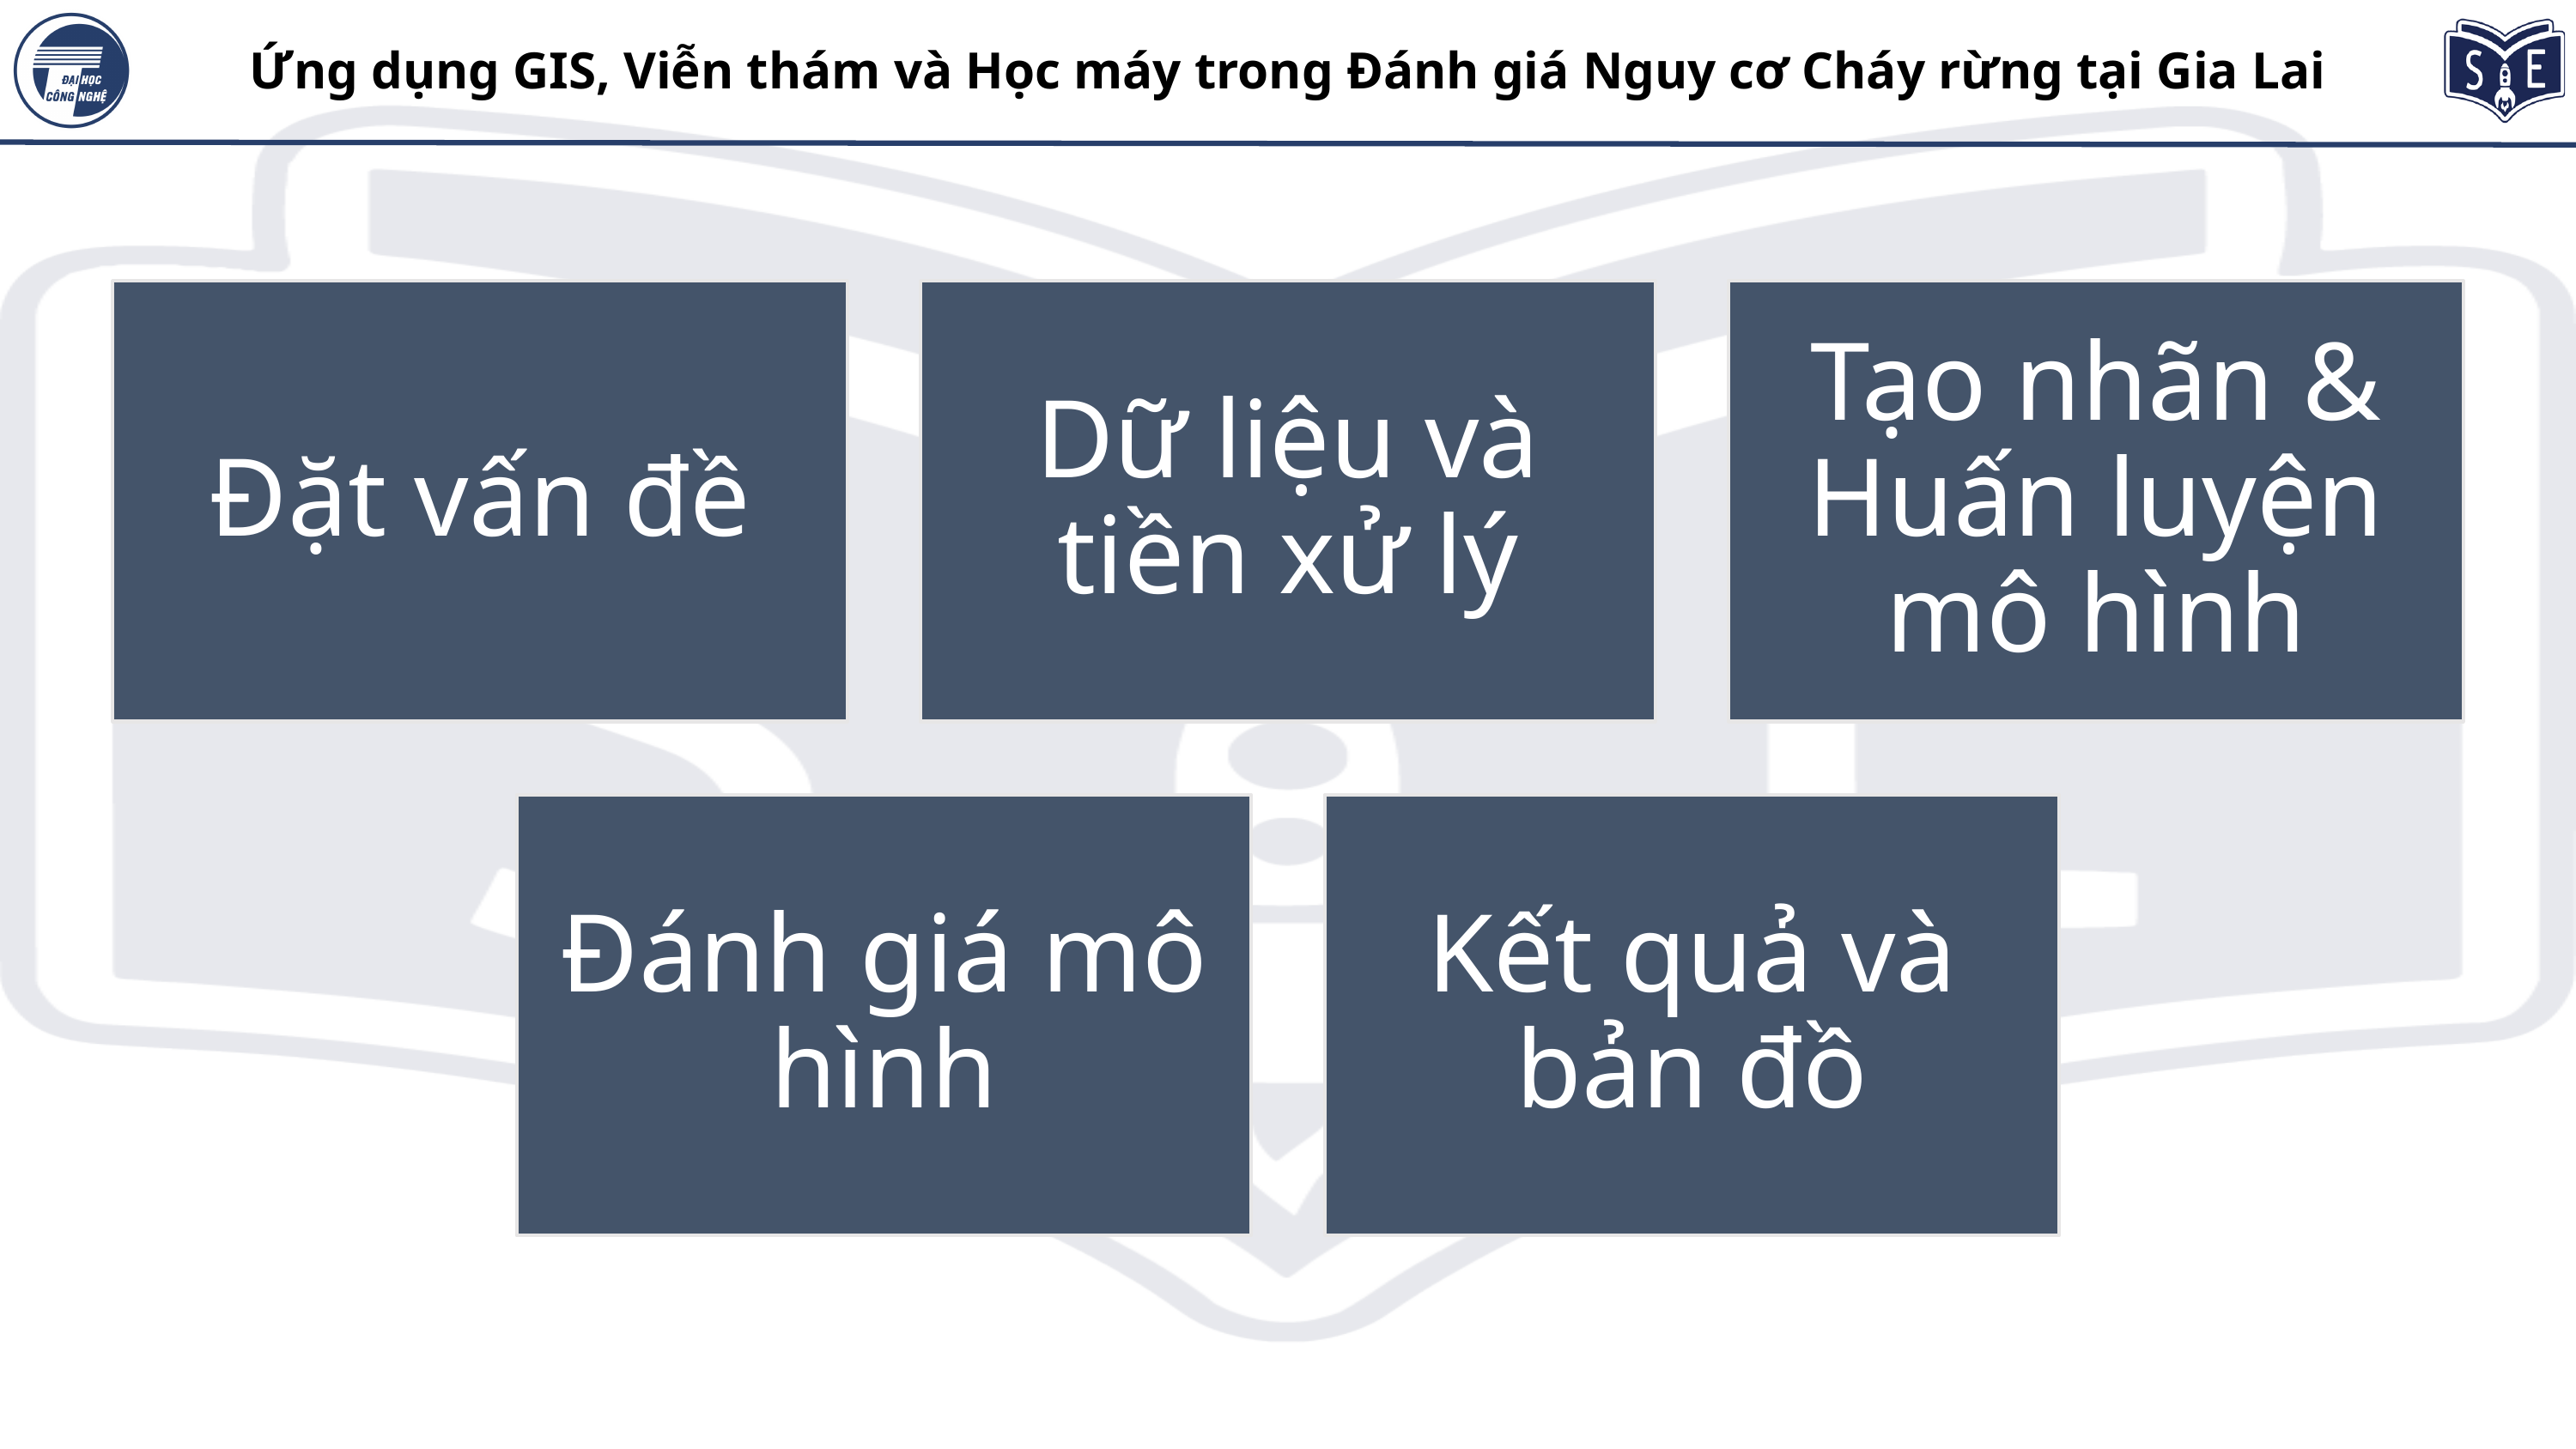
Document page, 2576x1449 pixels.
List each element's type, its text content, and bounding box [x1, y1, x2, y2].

text_box Ứng dụng GIS, Viễn thám và Học máy trong Đánh giá Nguy cơ Cháy rừng tại Gia Lai [237, 33, 2339, 106]
text_box [10, 9, 132, 131]
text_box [112, 262, 2464, 1254]
text_box [2444, 9, 2566, 131]
